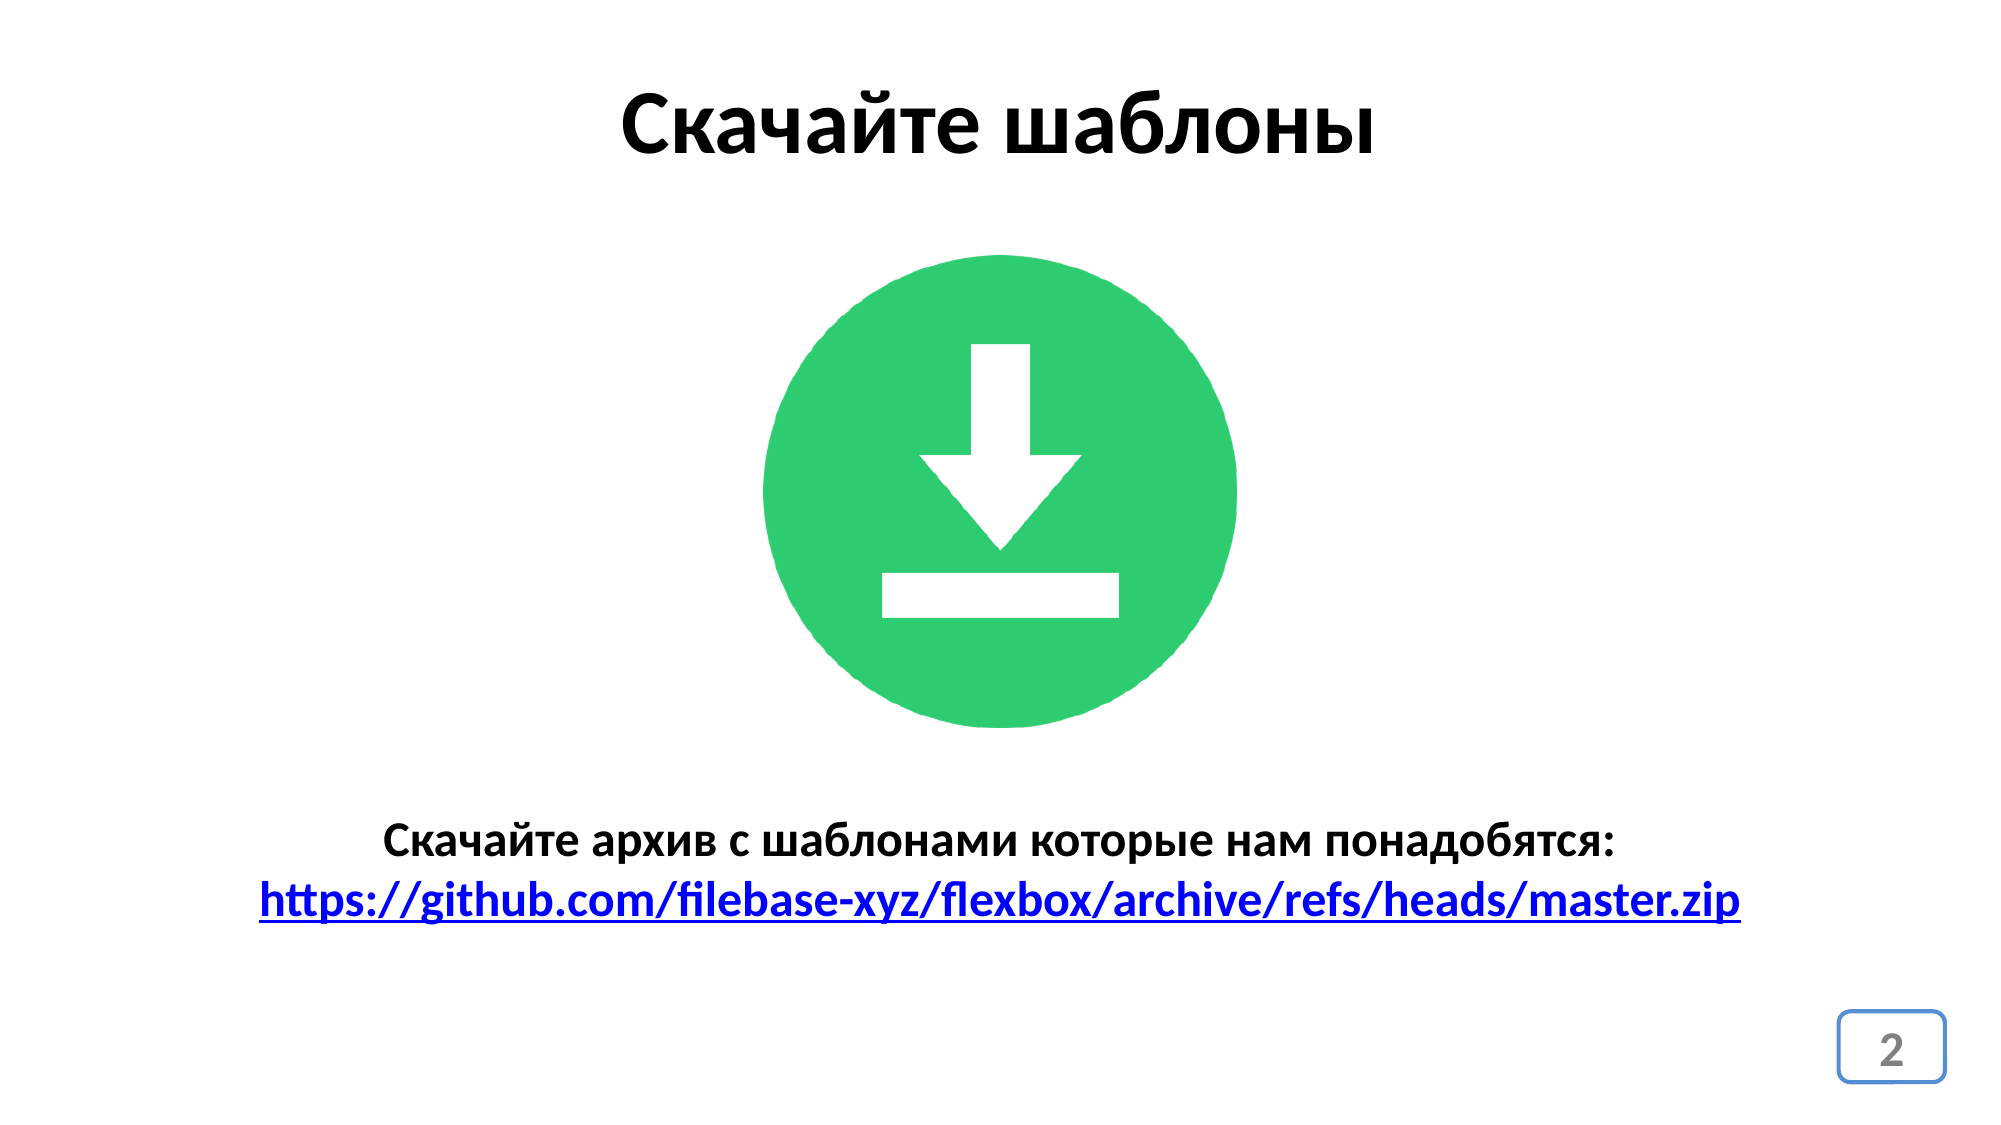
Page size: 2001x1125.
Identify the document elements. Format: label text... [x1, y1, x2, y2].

picture [763, 255, 1237, 729]
text_box Скачайте архив с шаблонами которые нам понадобятся: https://github.com/filebase-xyz/flexbox/archive/refs/heads/master.zip [0, 798, 2000, 934]
text_box Скачайте шаблоны [0, 54, 2000, 180]
text_box 2 [1836, 1009, 1948, 1085]
